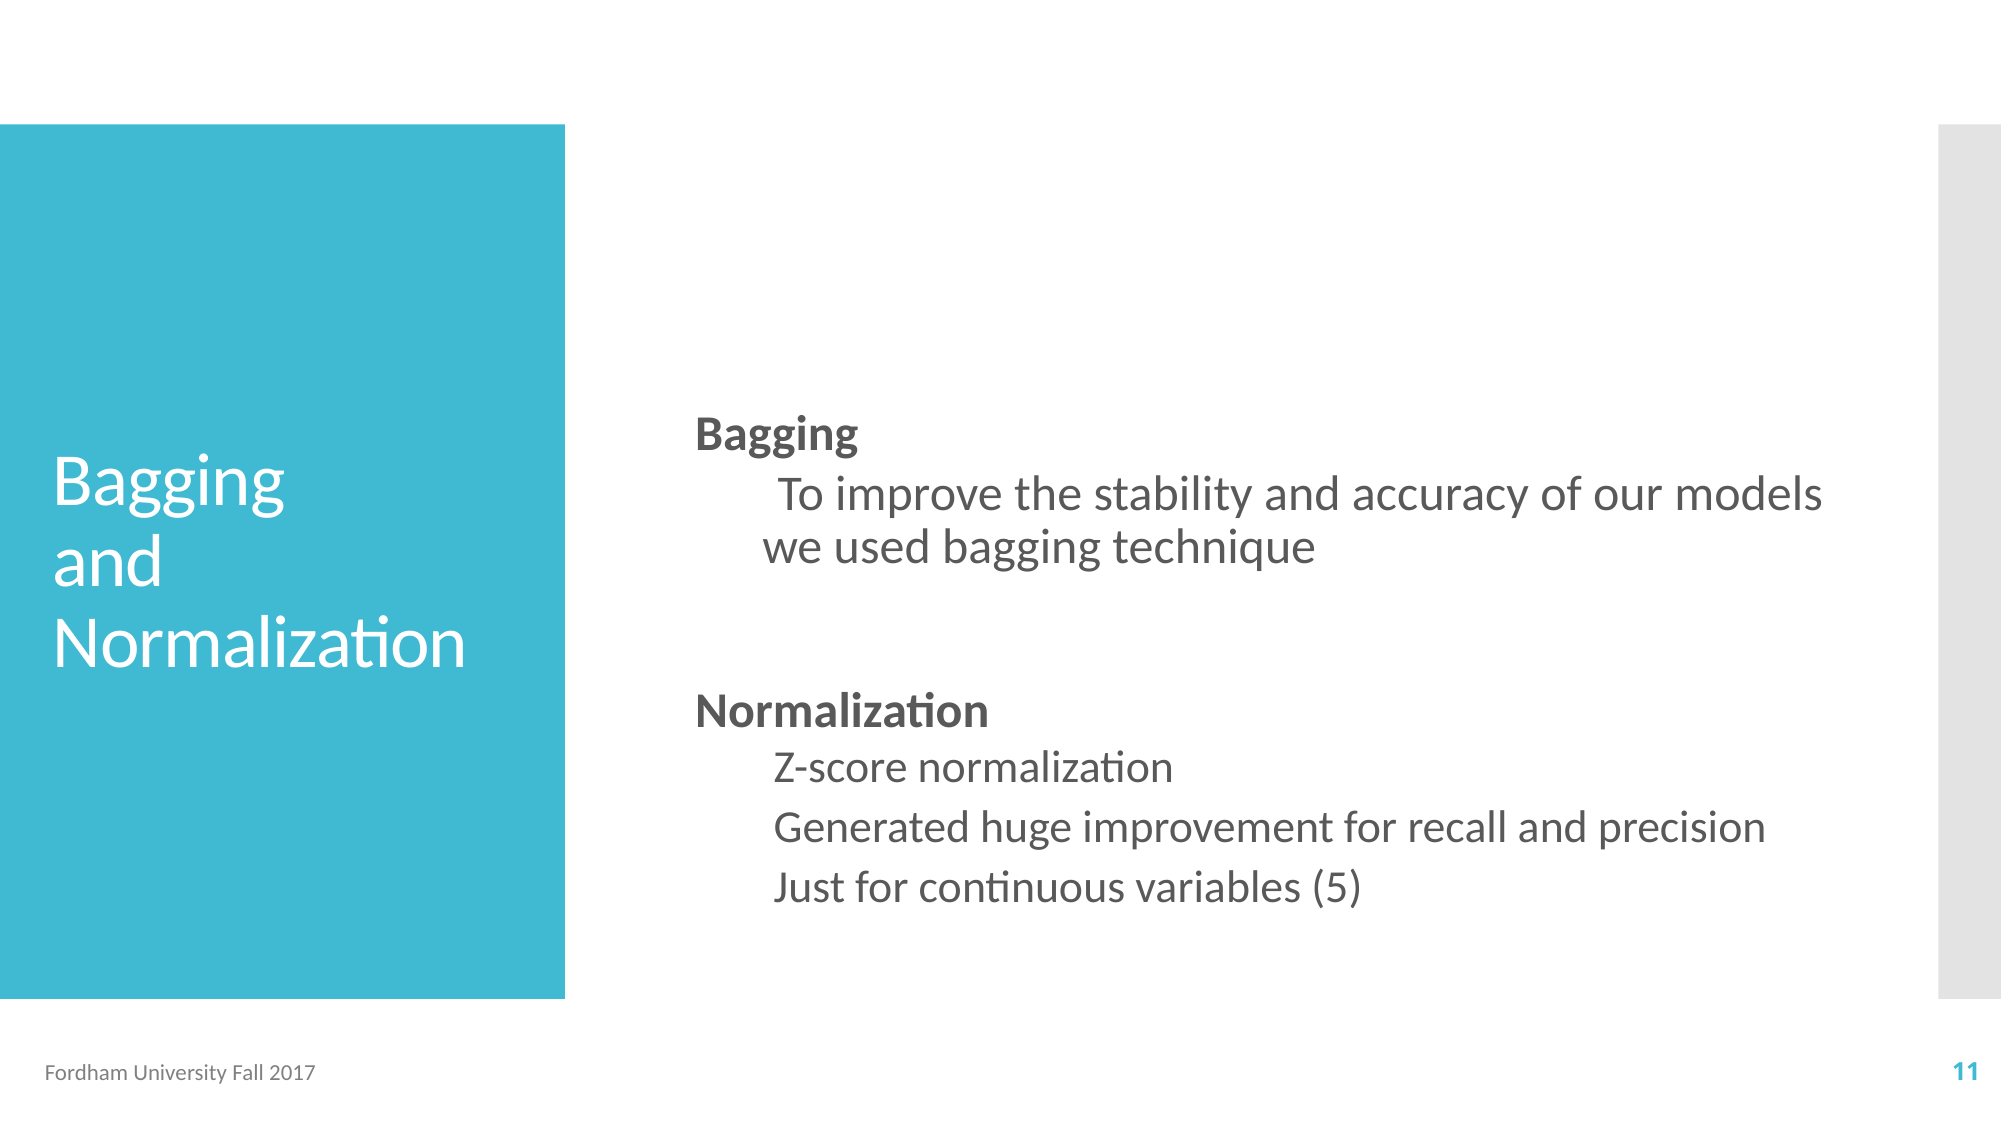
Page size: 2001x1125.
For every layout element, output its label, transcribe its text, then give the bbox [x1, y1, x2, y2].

footer Fordham University Fall 2017 [29, 1041, 1000, 1101]
slide_number 11 [1744, 1042, 1996, 1103]
title Bagging and Normalization [29, 404, 492, 721]
list Bagging To improve the stability and accuracy of our models we used bagging technique Normalization Z-score normalization Generated huge improvement for recall and precision Just for continuous variables (5) [634, 128, 1898, 1009]
